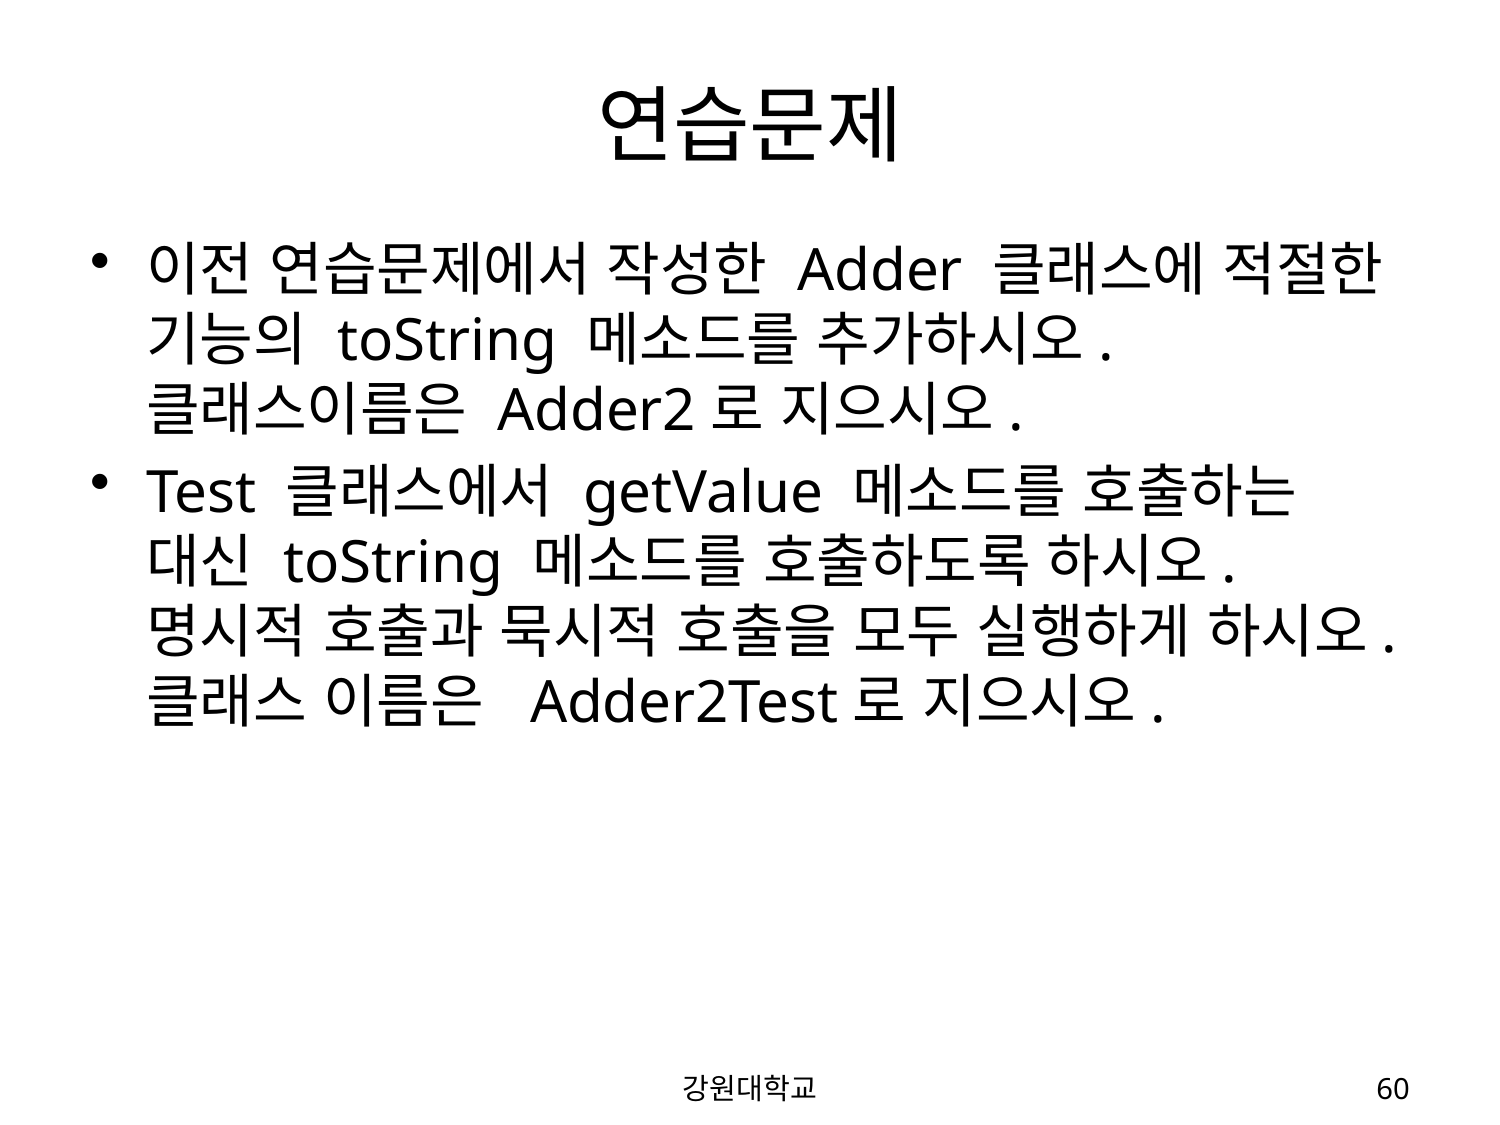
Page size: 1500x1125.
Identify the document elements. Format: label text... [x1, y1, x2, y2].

title 연습문제 [74, 44, 1426, 201]
list 이전 연습문제에서 작성한 Adder 클래스에 적절한 기능의 toString 메소드를 추가하시오. 클래스이름은 Adder2로 지으시오. Test 클래스에서 getValue 메소드를 호출하는 대신 toString 메소드를 호출하도록 하시오. 명시적 호출과 묵시적 호출을 모두 실행하게 하시오. 클래스 이름은 Adder2Test로 지으시오. [74, 224, 1426, 1006]
slide_number 60 [1074, 1062, 1426, 1103]
footer 강원대학교 [512, 1062, 988, 1103]
